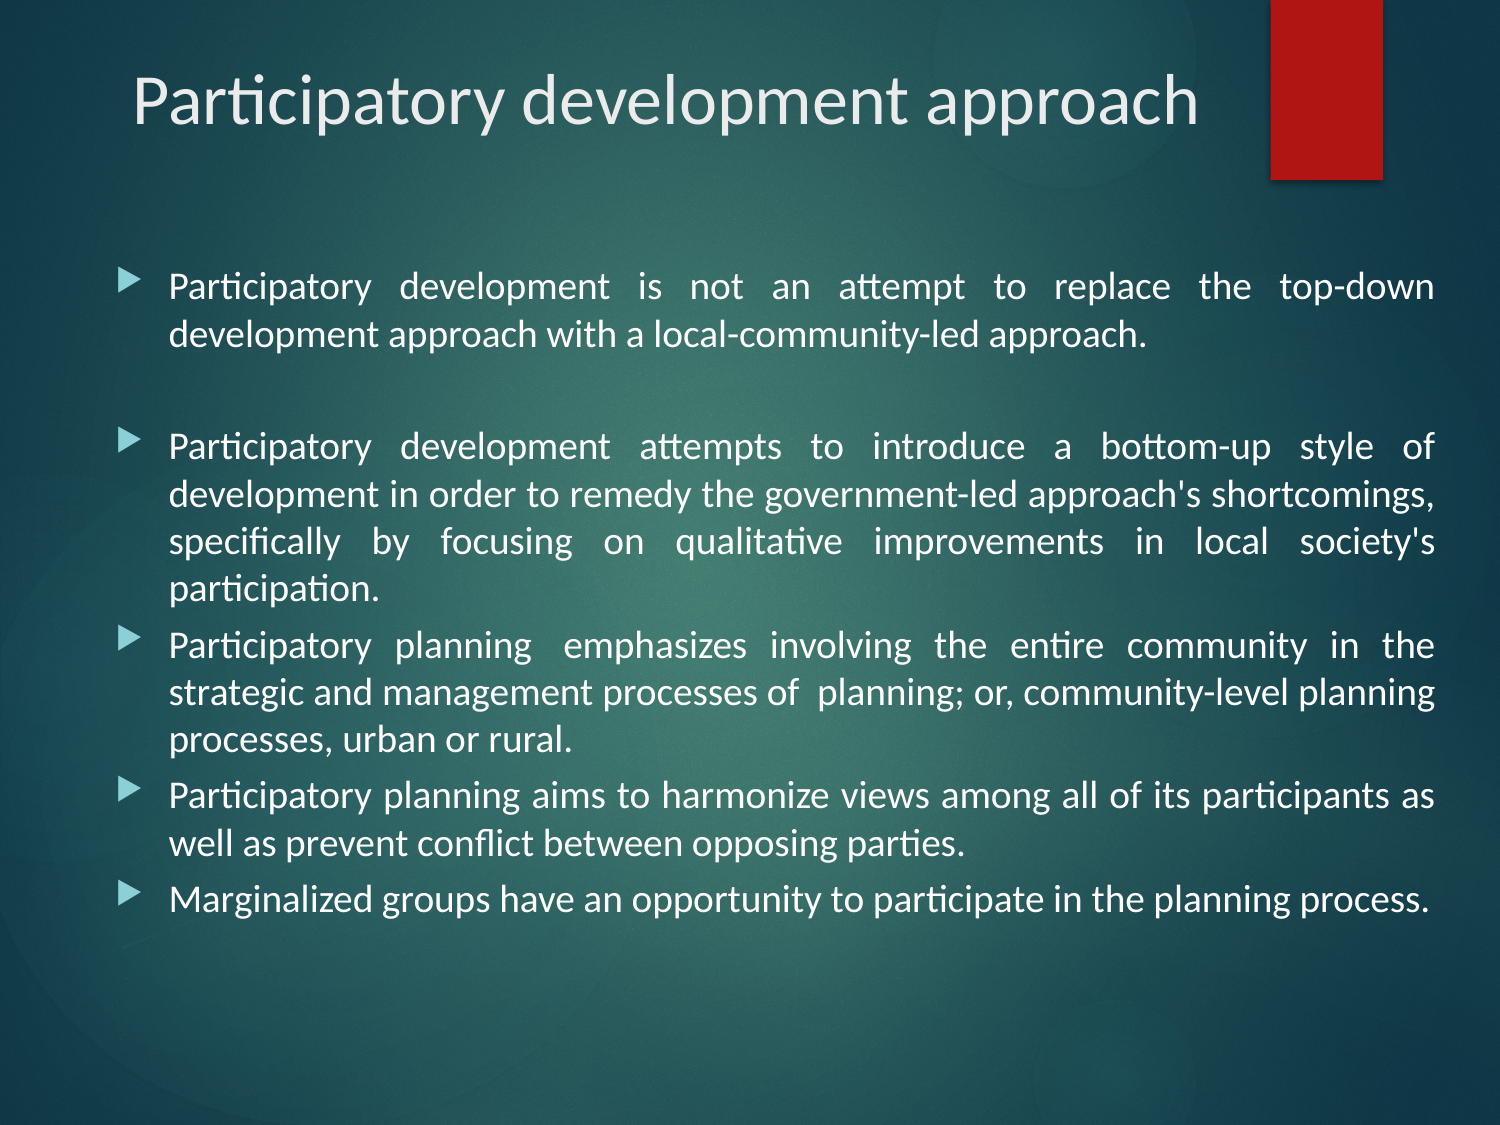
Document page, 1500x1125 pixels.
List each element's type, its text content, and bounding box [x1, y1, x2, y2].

title Participatory development approach [75, 45, 1258, 220]
list Participatory development is not an attempt to replace the top-down development approach with a local-community-led approach. Participatory development attempts to introduce a bottom-up style of development in order to remedy the government-led approach's shortcomings, specifically by focusing on qualitative improvements in local society's participation. Participatory planning emphasizes involving the entire community in the strategic and management processes of planning; or, community-level planning processes, urban or rural. Participatory planning aims to harmonize views among all of its participants as well as prevent conflict between opposing parties. Marginalized groups have an opportunity to participate in the planning process. [100, 221, 1451, 989]
